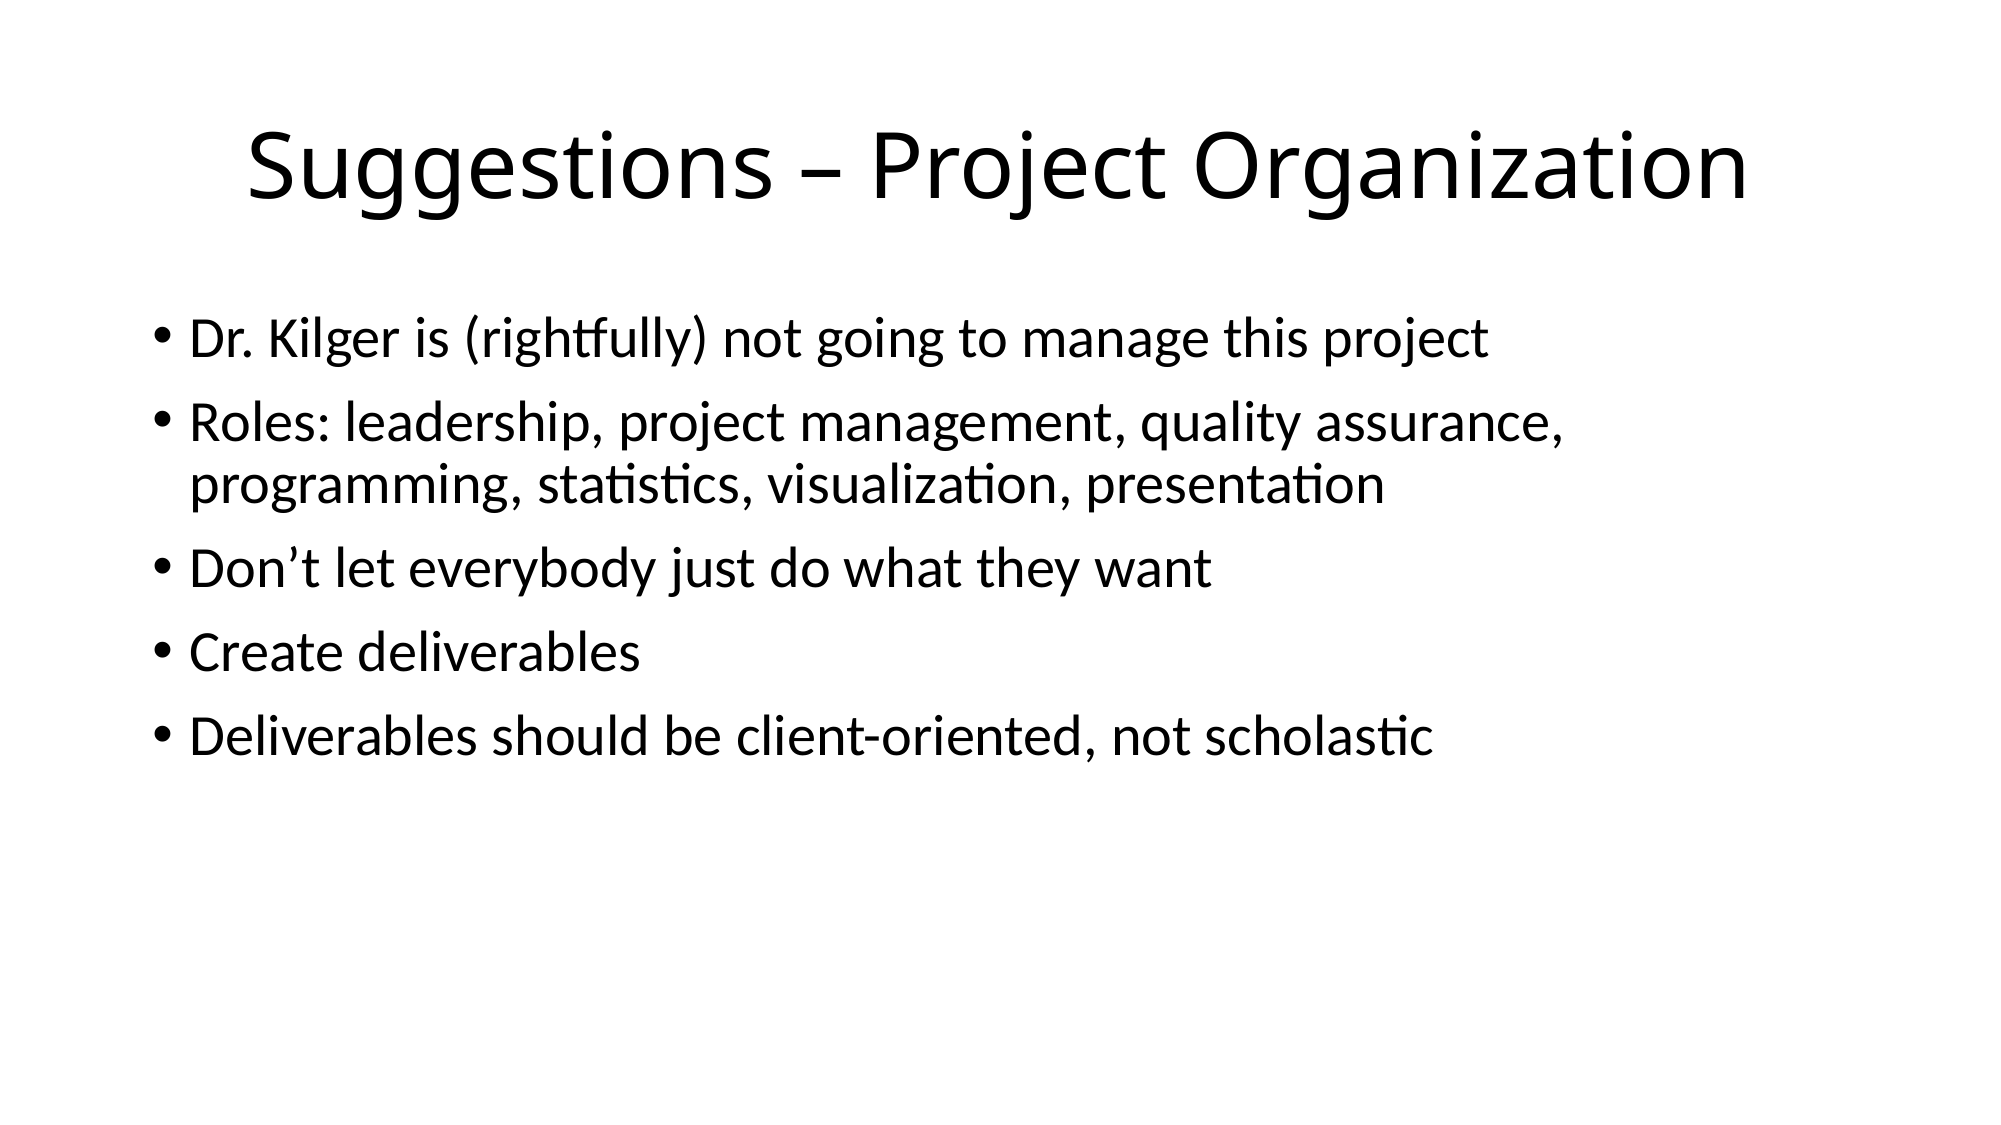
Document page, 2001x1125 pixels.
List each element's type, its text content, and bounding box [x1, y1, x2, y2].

list Dr. Kilger is (rightfully) not going to manage this project Roles: leadership, project management, quality assurance, programming, statistics, visualization, presentation Don’t let everybody just do what they want Create deliverables Deliverables should be client-oriented, not scholastic [137, 299, 1863, 1014]
title Suggestions – Project Organization [137, 59, 1863, 278]
